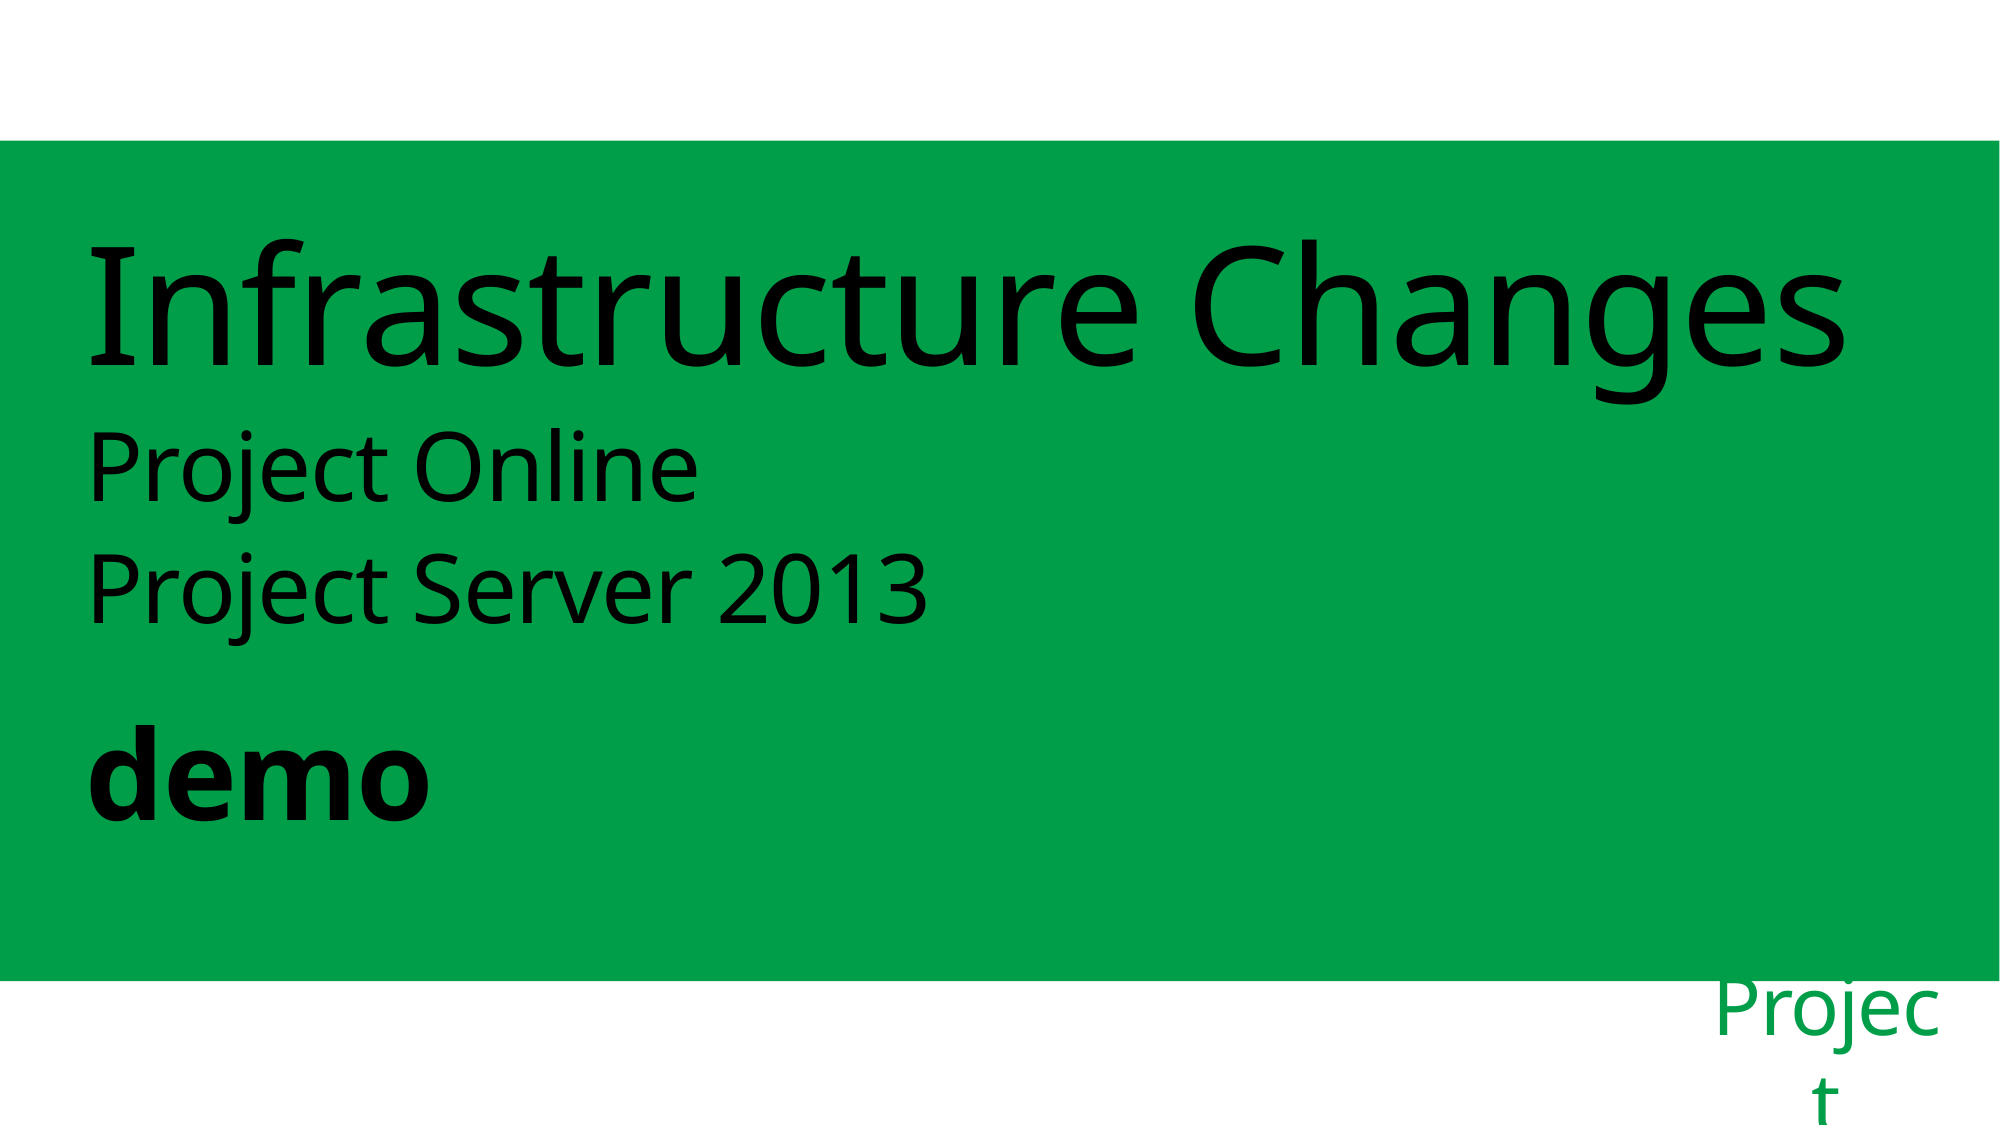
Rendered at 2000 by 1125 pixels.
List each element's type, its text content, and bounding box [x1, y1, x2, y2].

list demo [85, 712, 1915, 790]
list Infrastructure Changes Project Online Project Server 2013 [85, 222, 1915, 693]
